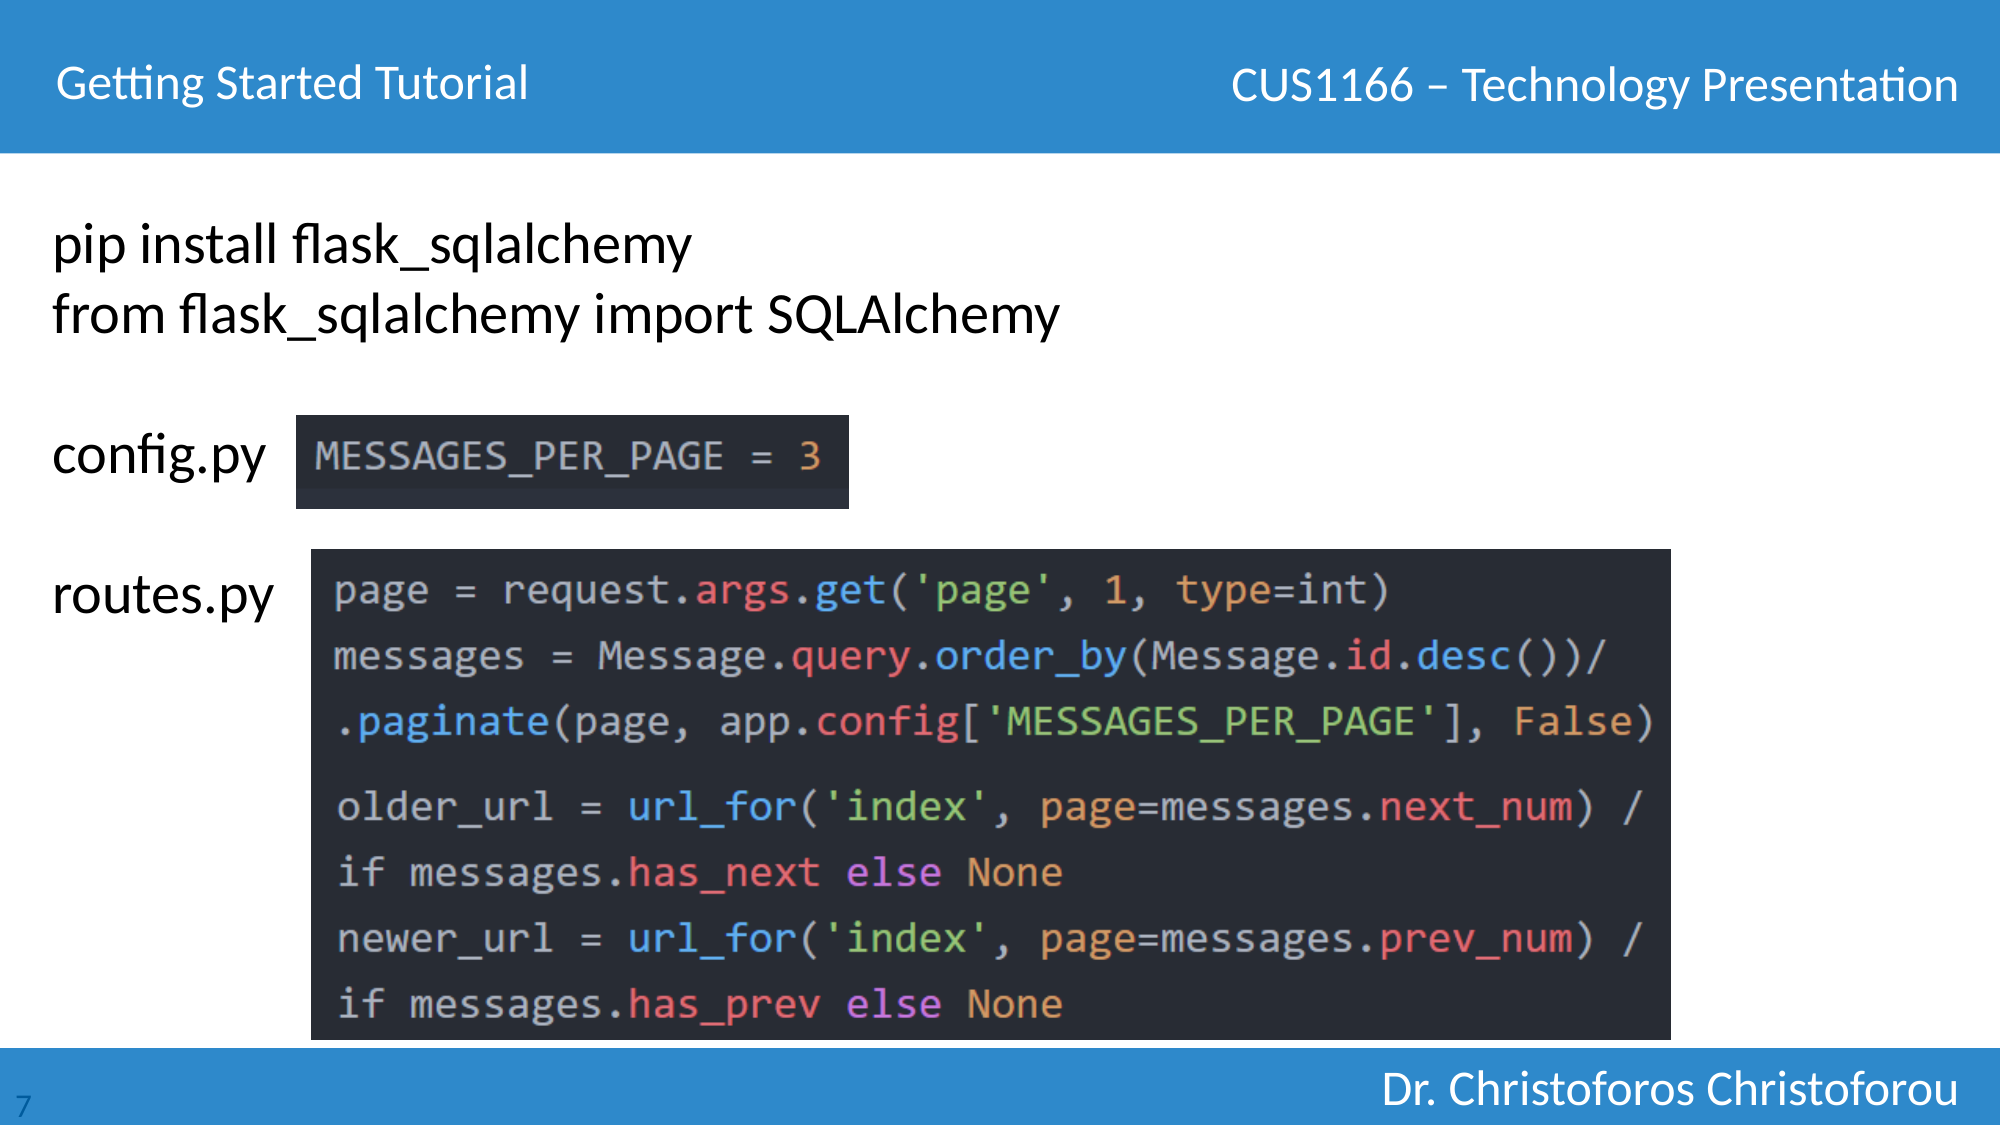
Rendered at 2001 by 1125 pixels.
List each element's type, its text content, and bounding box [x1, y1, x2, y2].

text_box Getting Started Tutorial [41, 41, 1330, 117]
picture [310, 548, 1672, 1041]
picture [295, 414, 849, 510]
text_box pip install flask_sqlalchemy from flask_sqlalchemy import SQLAlchemy config.py routes.py [37, 198, 1945, 703]
